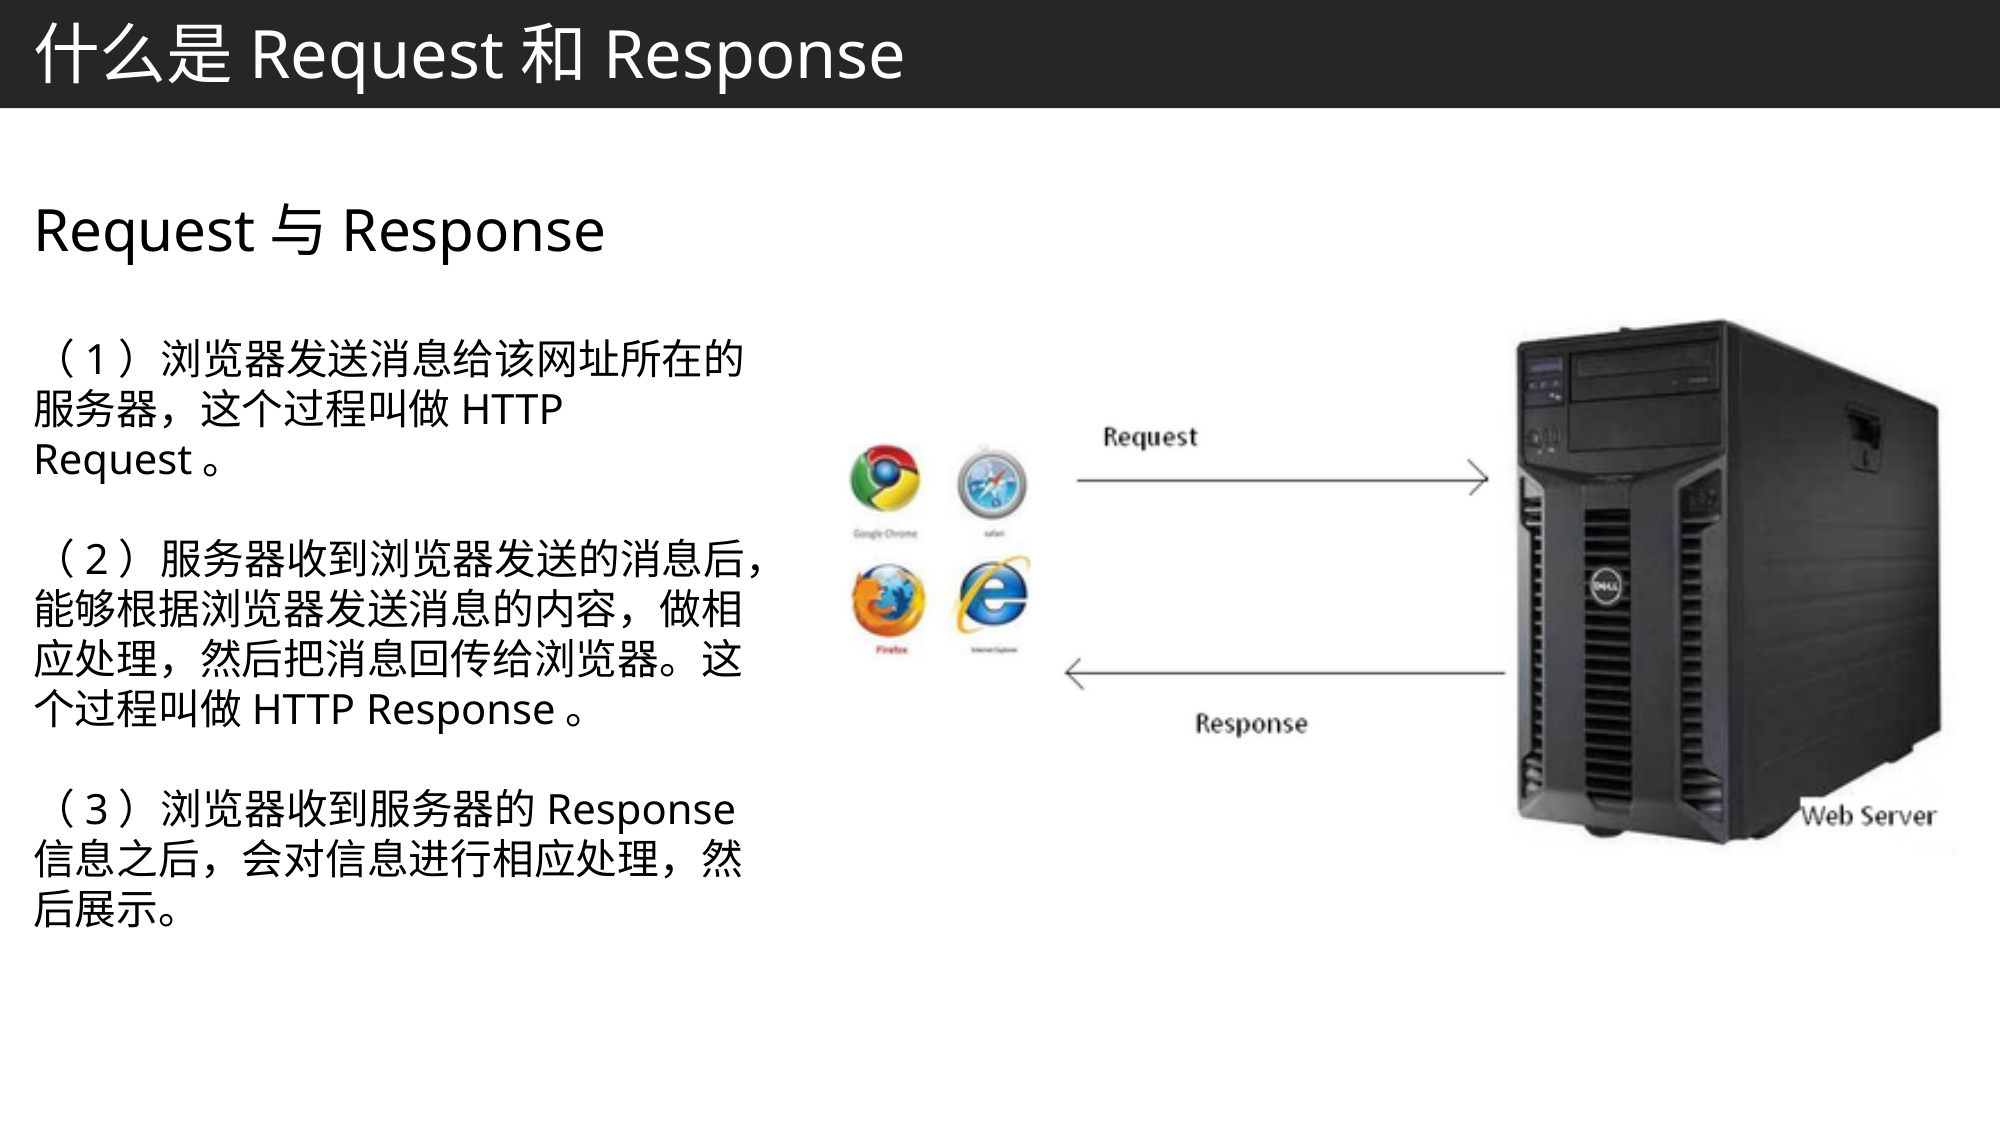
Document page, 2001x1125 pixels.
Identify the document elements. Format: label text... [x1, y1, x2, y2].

text_box [0, 0, 2000, 109]
text_box Request与Response （1）浏览器发送消息给该网址所在的服务器，这个过程叫做HTTP Request。 （2）服务器收到浏览器发送的消息后，能够根据浏览器发送消息的内容，做相应处理，然后把消息回传给浏览器。这个过程叫做HTTP Response。 （3）浏览器收到服务器的Response信息之后，会对信息进行相应处理，然后展示。 [18, 185, 798, 1081]
picture [797, 316, 1964, 861]
text_box 什么是Request和Response [18, 4, 1874, 99]
